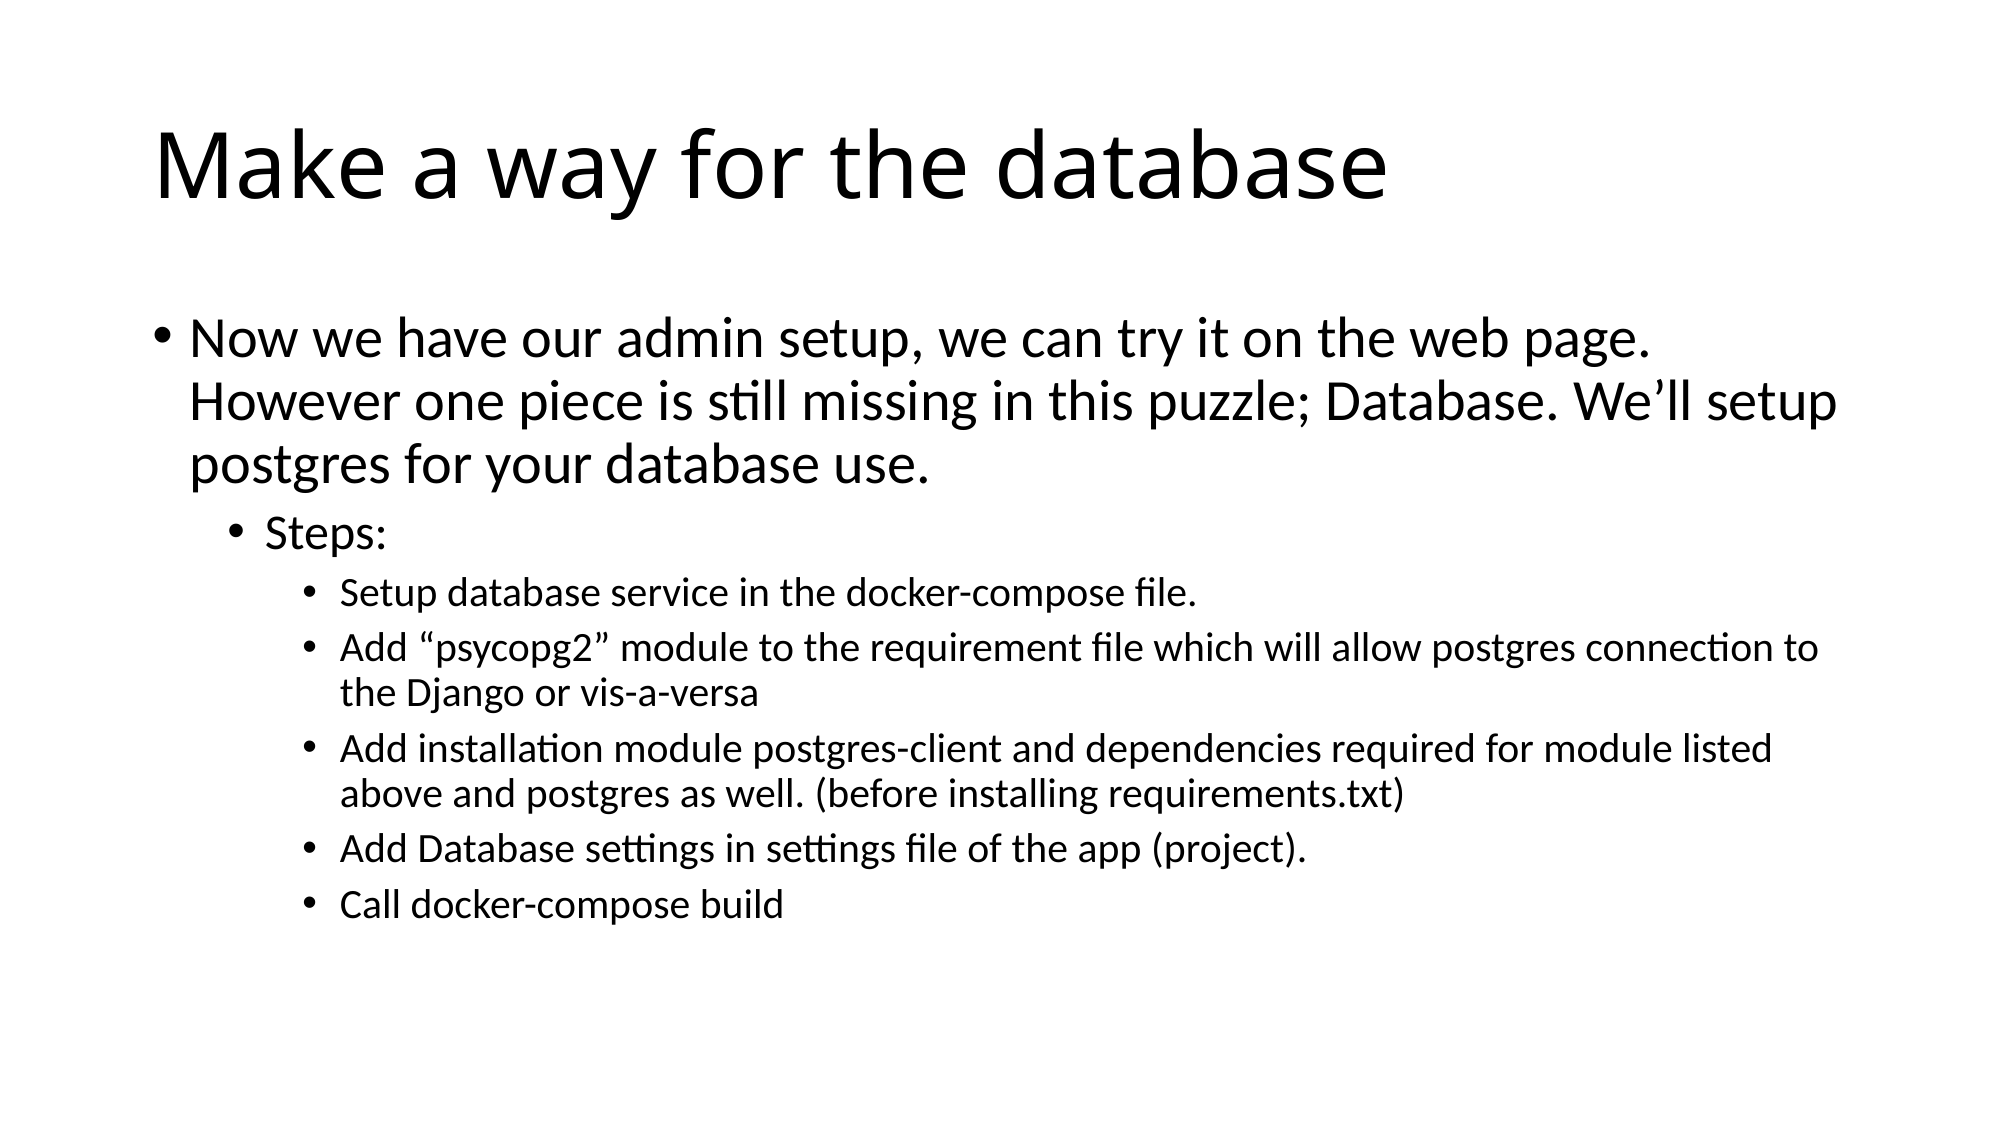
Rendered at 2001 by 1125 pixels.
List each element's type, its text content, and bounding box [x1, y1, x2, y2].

title Make a way for the database [137, 59, 1863, 278]
list Now we have our admin setup, we can try it on the web page. However one piece is still missing in this puzzle; Database. We’ll setup postgres for your database use. Steps: Setup database service in the docker-compose file. Add “psycopg2” module to the requirement file which will allow postgres connection to the Django or vis-a-versa Add installation module postgres-client and dependencies required for module listed above and postgres as well. (before installing requirements.txt) Add Database settings in settings file of the app (project). Call docker-compose build [137, 299, 1863, 1014]
